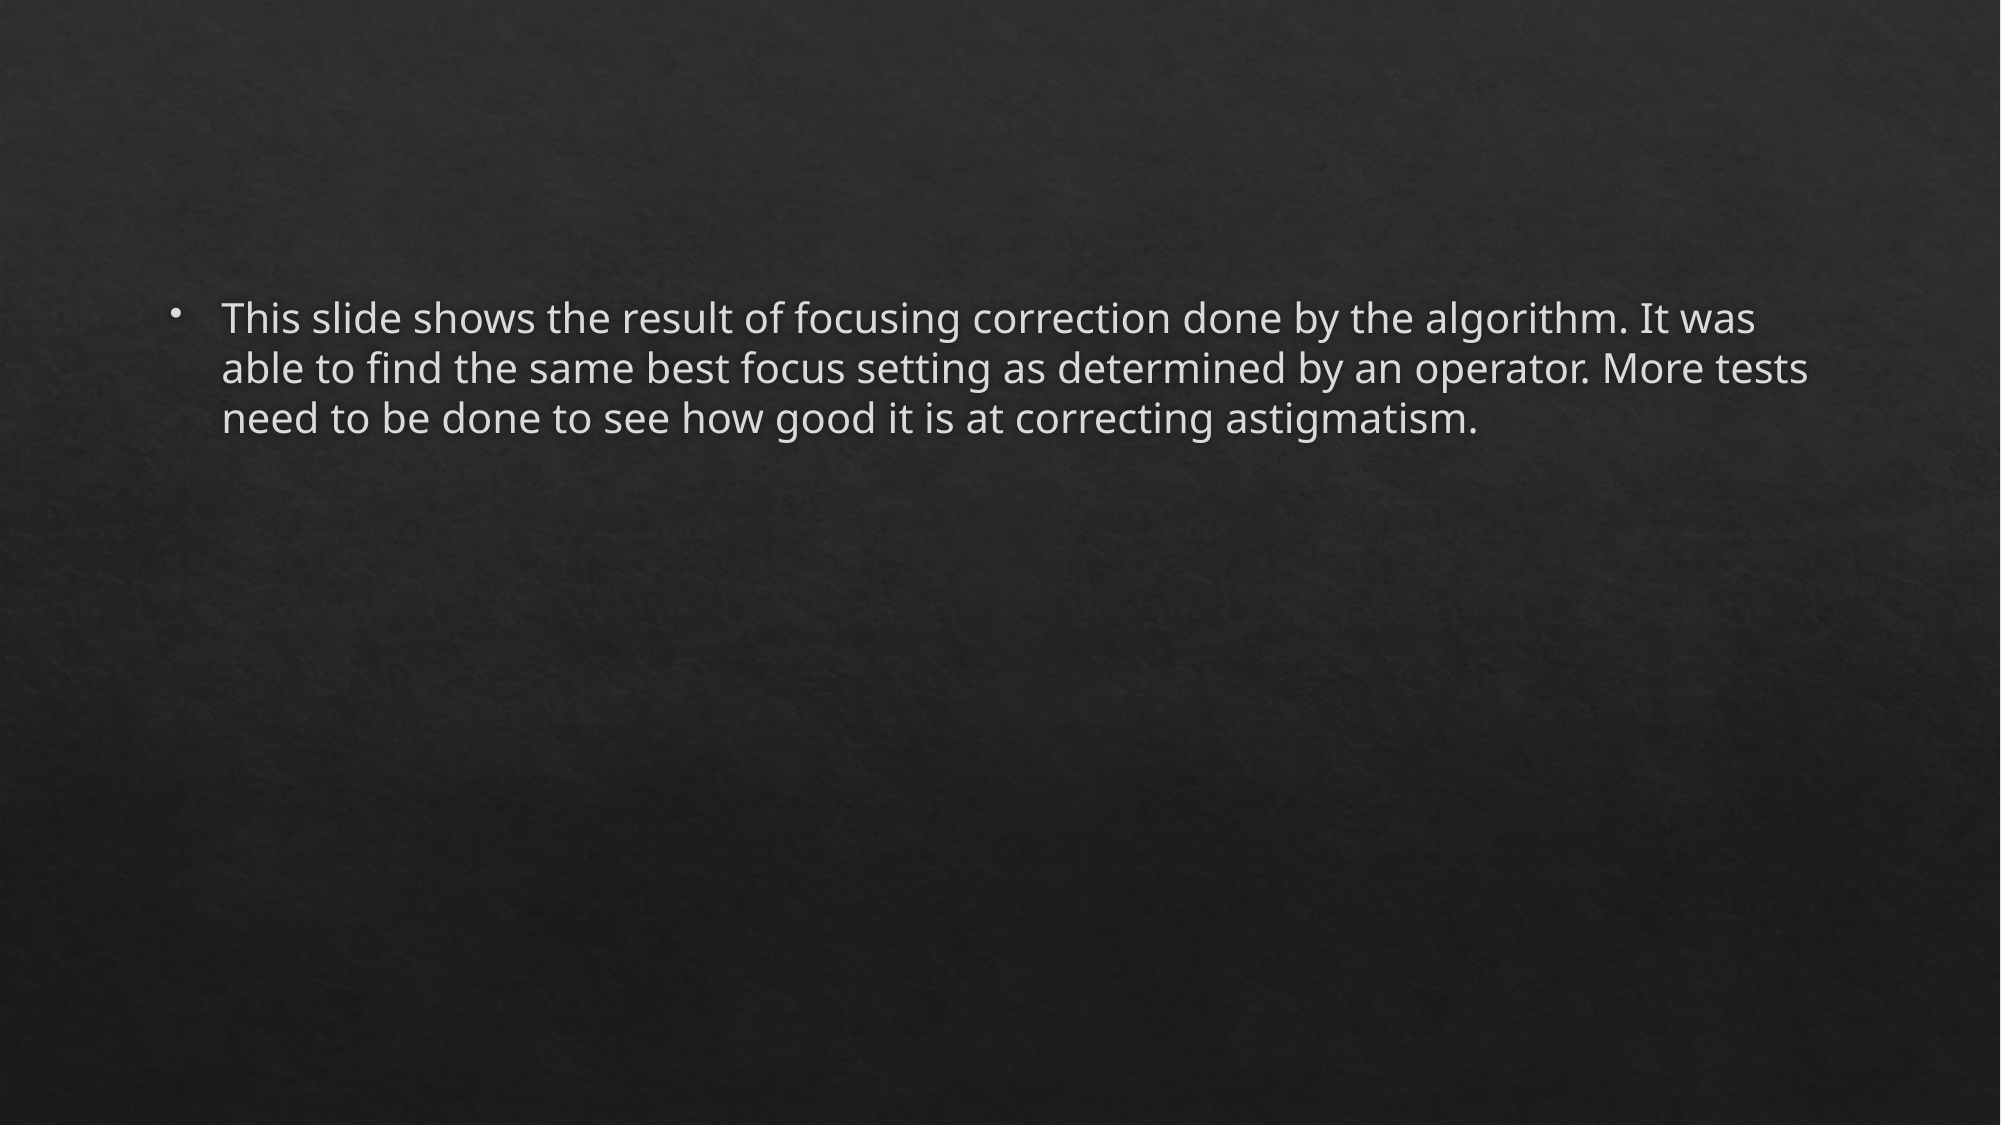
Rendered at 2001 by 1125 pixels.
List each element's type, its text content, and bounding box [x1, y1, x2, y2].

list This slide shows the result of focusing correction done by the algorithm. It was able to find the same best focus setting as determined by an operator. More tests need to be done to see how good it is at correcting astigmatism. [149, 284, 1849, 950]
